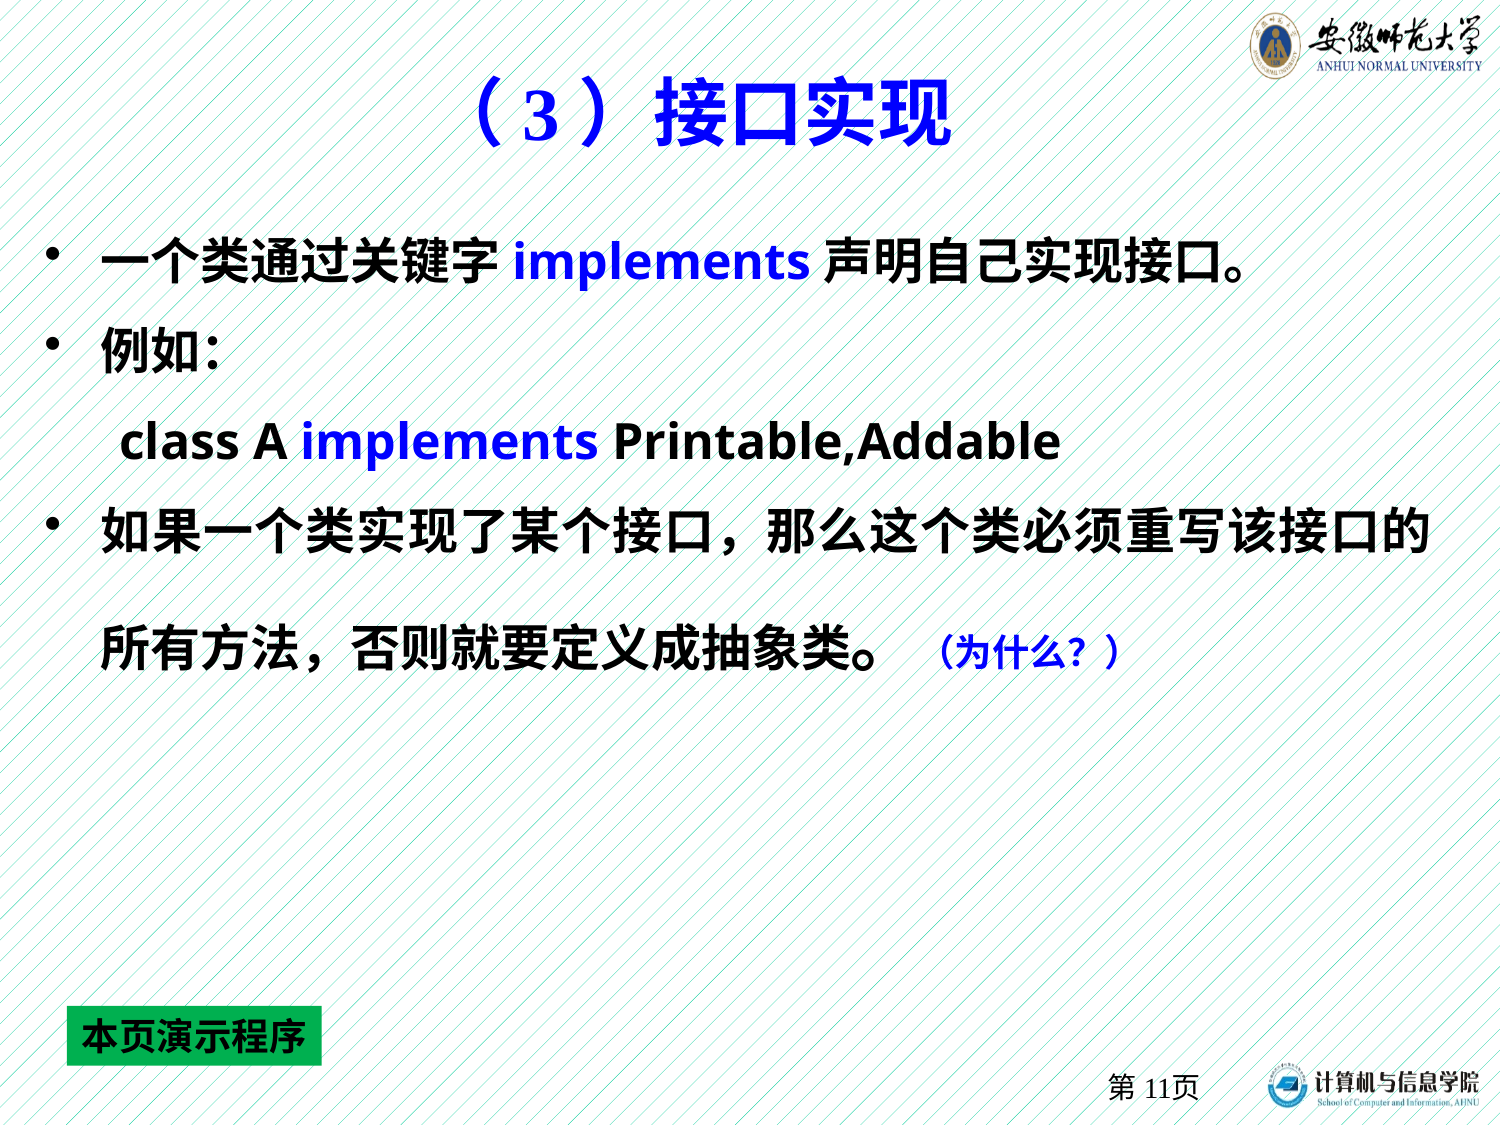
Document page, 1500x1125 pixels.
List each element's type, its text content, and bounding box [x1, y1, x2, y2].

text_box 本页演示程序 [66, 1005, 322, 1066]
slide_number 第页 [903, 1061, 1217, 1118]
title （3）接口实现 [147, 54, 1236, 168]
picture [1237, 2, 1500, 114]
picture [1245, 1057, 1500, 1120]
list 一个类通过关键字implements声明自己实现接口。 例如： class A implements Printable,Addable 如果一个类实现了某个接口，那么这个类必须重写该接口的所有方法，否则就要定义成抽象类。（为什么？） [29, 192, 1447, 925]
